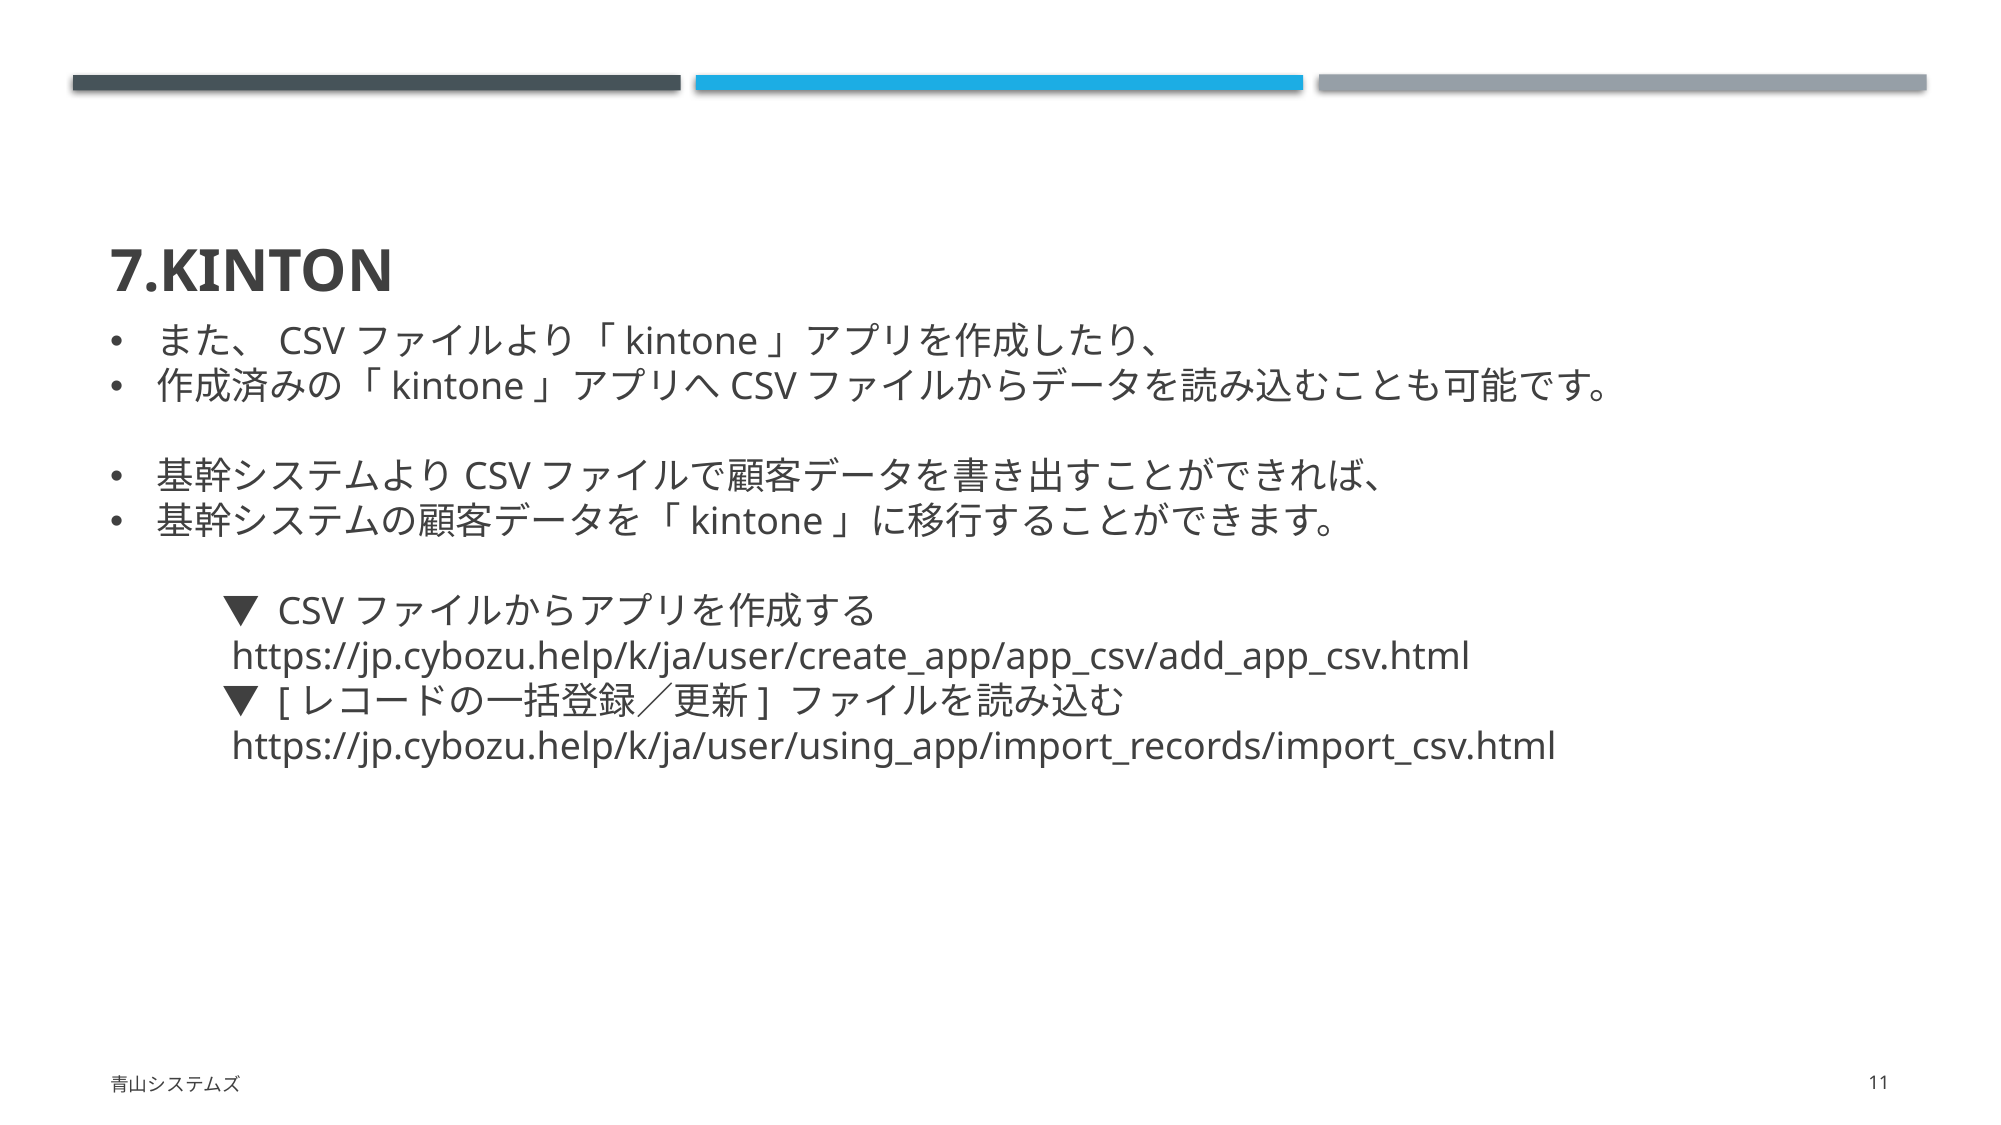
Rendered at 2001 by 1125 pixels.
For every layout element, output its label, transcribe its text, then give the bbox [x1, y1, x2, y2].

text_box 青山システムズ [95, 1053, 1230, 1114]
text_box 11 [1732, 1053, 1905, 1114]
text_box 7.kinton [95, 115, 1905, 310]
text_box また、CSVファイルより「kintone」アプリを作成したり、 作成済みの「kintone」アプリへCSVファイルからデータを読み込むことも可能です。 基幹システムよりCSVファイルで顧客データを書き出すことができれば、 基幹システムの顧客データを「kintone」に移行することができます。 ▼ CSVファイルからアプリを作成する https://jp.cybozu.help/k/ja/user/create_app/app_csv/add_app_csv.html ▼ [レコードの一括登録／更新] ファイルを読み込む https://jp.cybozu.help/k/ja/user/using_app/import_records/import_csv.html [95, 310, 1905, 1054]
